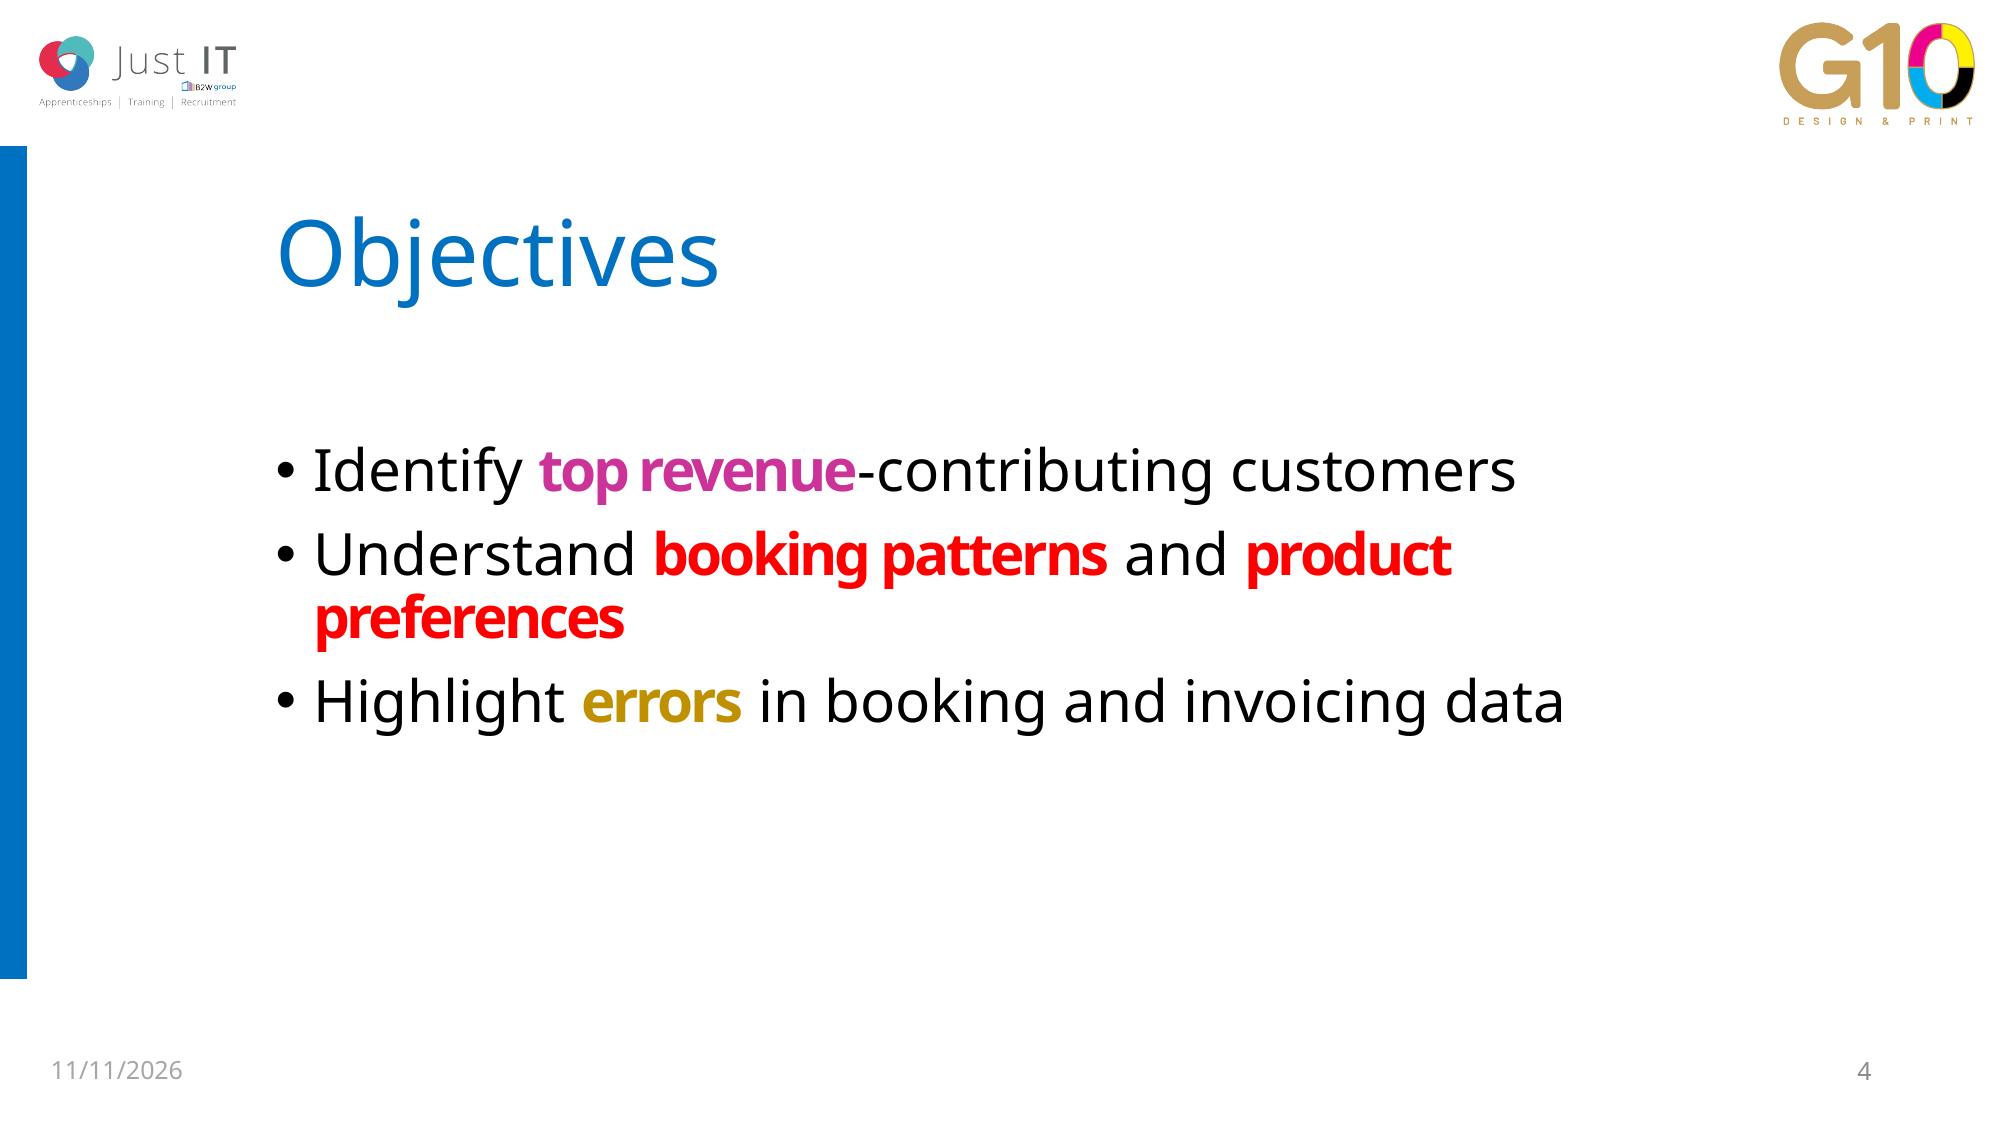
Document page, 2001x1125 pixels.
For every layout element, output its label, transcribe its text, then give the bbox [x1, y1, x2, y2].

slide_number 4 [1436, 1042, 1887, 1103]
list Identify top revenue-contributing customers Understand booking patterns and product preferences Highlight errors in booking and invoicing data [260, 433, 1757, 692]
picture [1779, 22, 1975, 125]
picture [39, 36, 236, 109]
title Objectives [260, 148, 1986, 366]
text_box [0, 146, 27, 979]
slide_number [35, 1041, 486, 1102]
